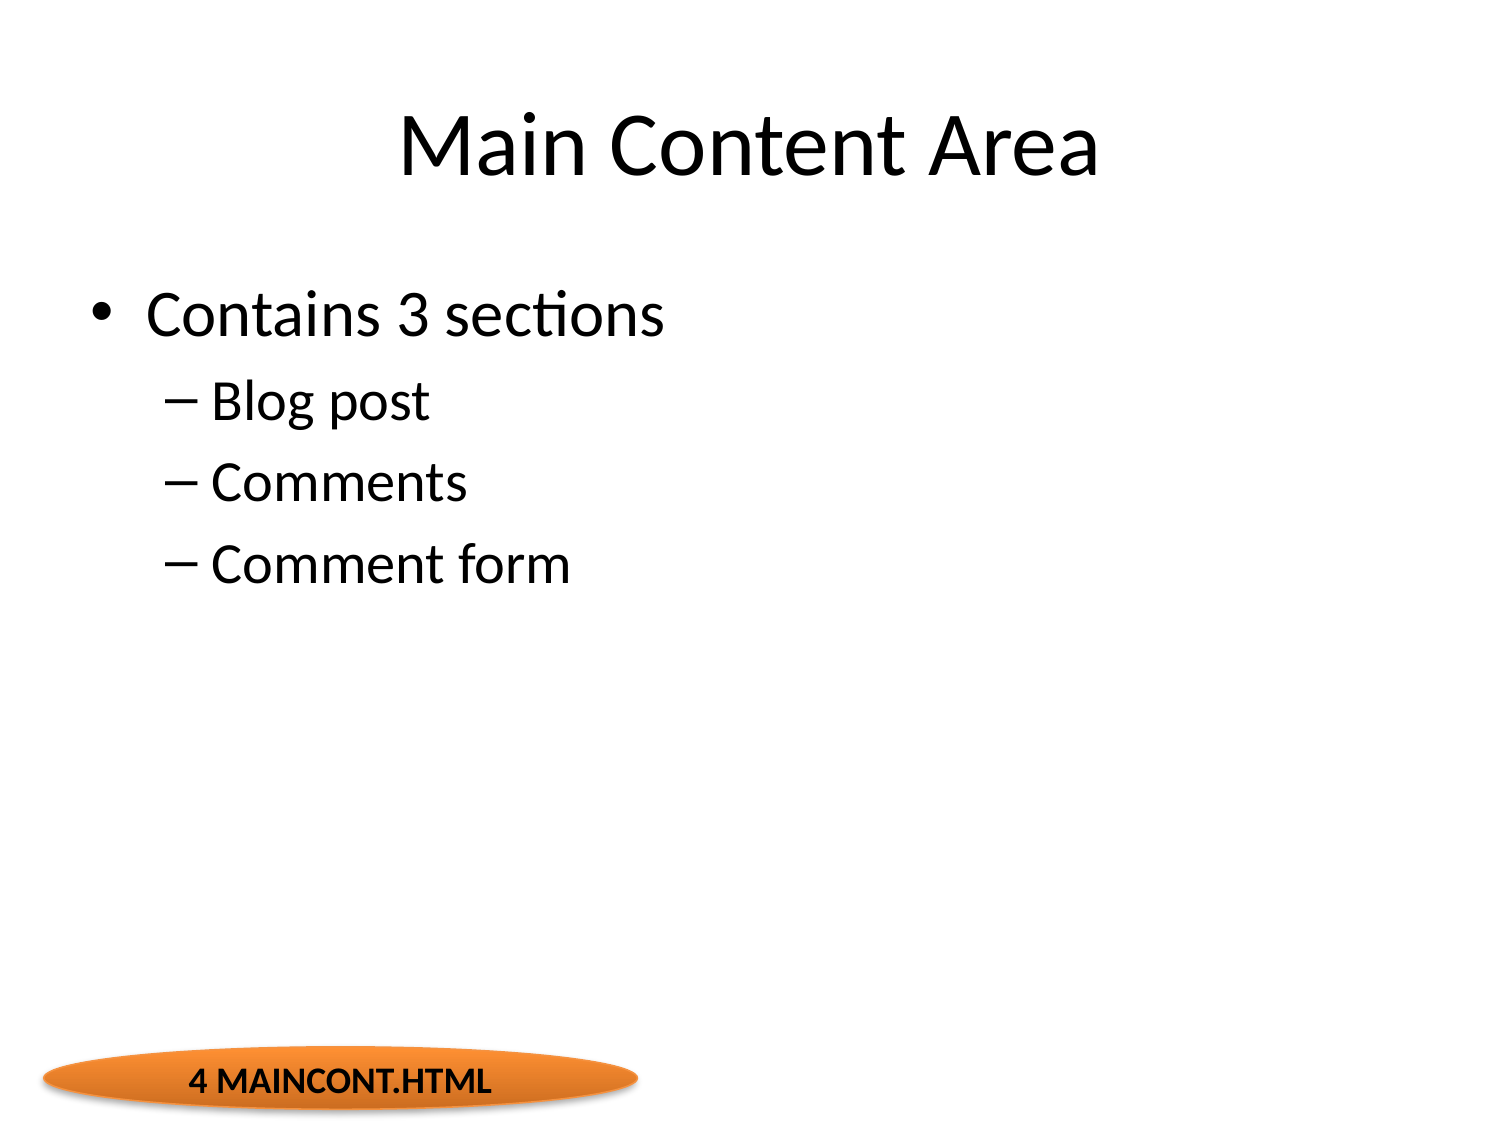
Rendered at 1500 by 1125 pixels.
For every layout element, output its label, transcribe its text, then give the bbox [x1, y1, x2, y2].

text_box 4 MainCont.Html [42, 1046, 639, 1111]
list Contains 3 sections Blog post Comments Comment form [75, 262, 1425, 1005]
title Main Content Area [75, 45, 1425, 233]
